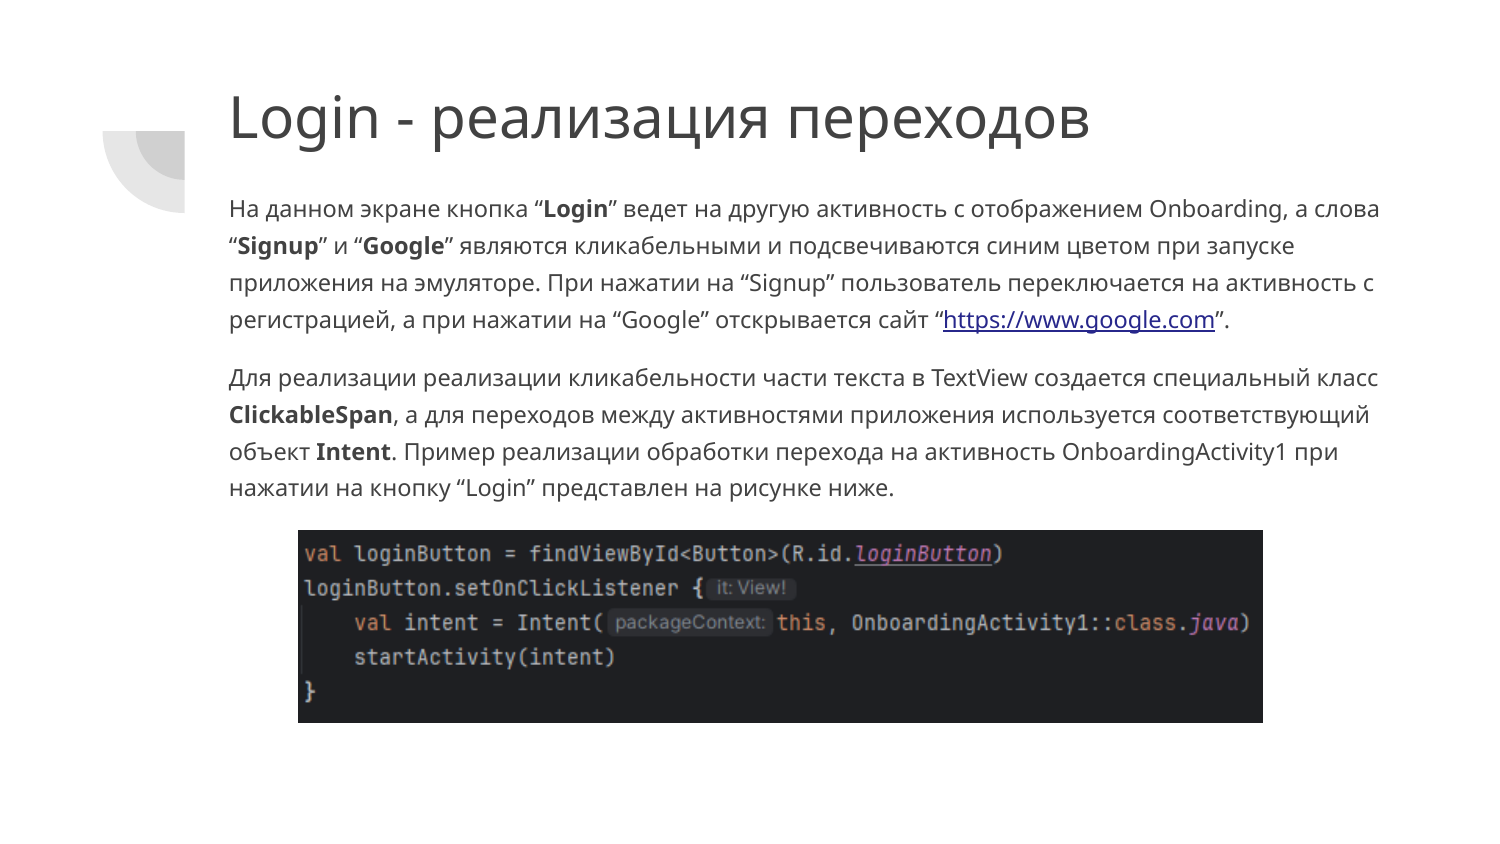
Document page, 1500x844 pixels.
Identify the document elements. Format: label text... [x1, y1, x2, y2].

list На данном экране кнопка “Login” ведет на другую активность с отображением Onboarding, а слова “Signup” и “Google” являются кликабельными и подсвечиваются синим цветом при запуске приложения на эмуляторе. При нажатии на “Signup” пользователь переключается на активность с регистрацией, а при нажатии на “Google” отскрывается сайт “https://www.google.com”. Для реализации реализации кликабельности части текста в TextView создается специальный класс ClickableSpan, а для переходов между активностями приложения используется соответствующий объект Intent. Пример реализации обработки перехода на активность OnboardingActivity1 при нажатии на кнопку “Login” представлен на рисунке ниже. [213, 172, 1406, 521]
title Login - реализация переходов [213, 60, 1368, 172]
picture [298, 529, 1264, 723]
